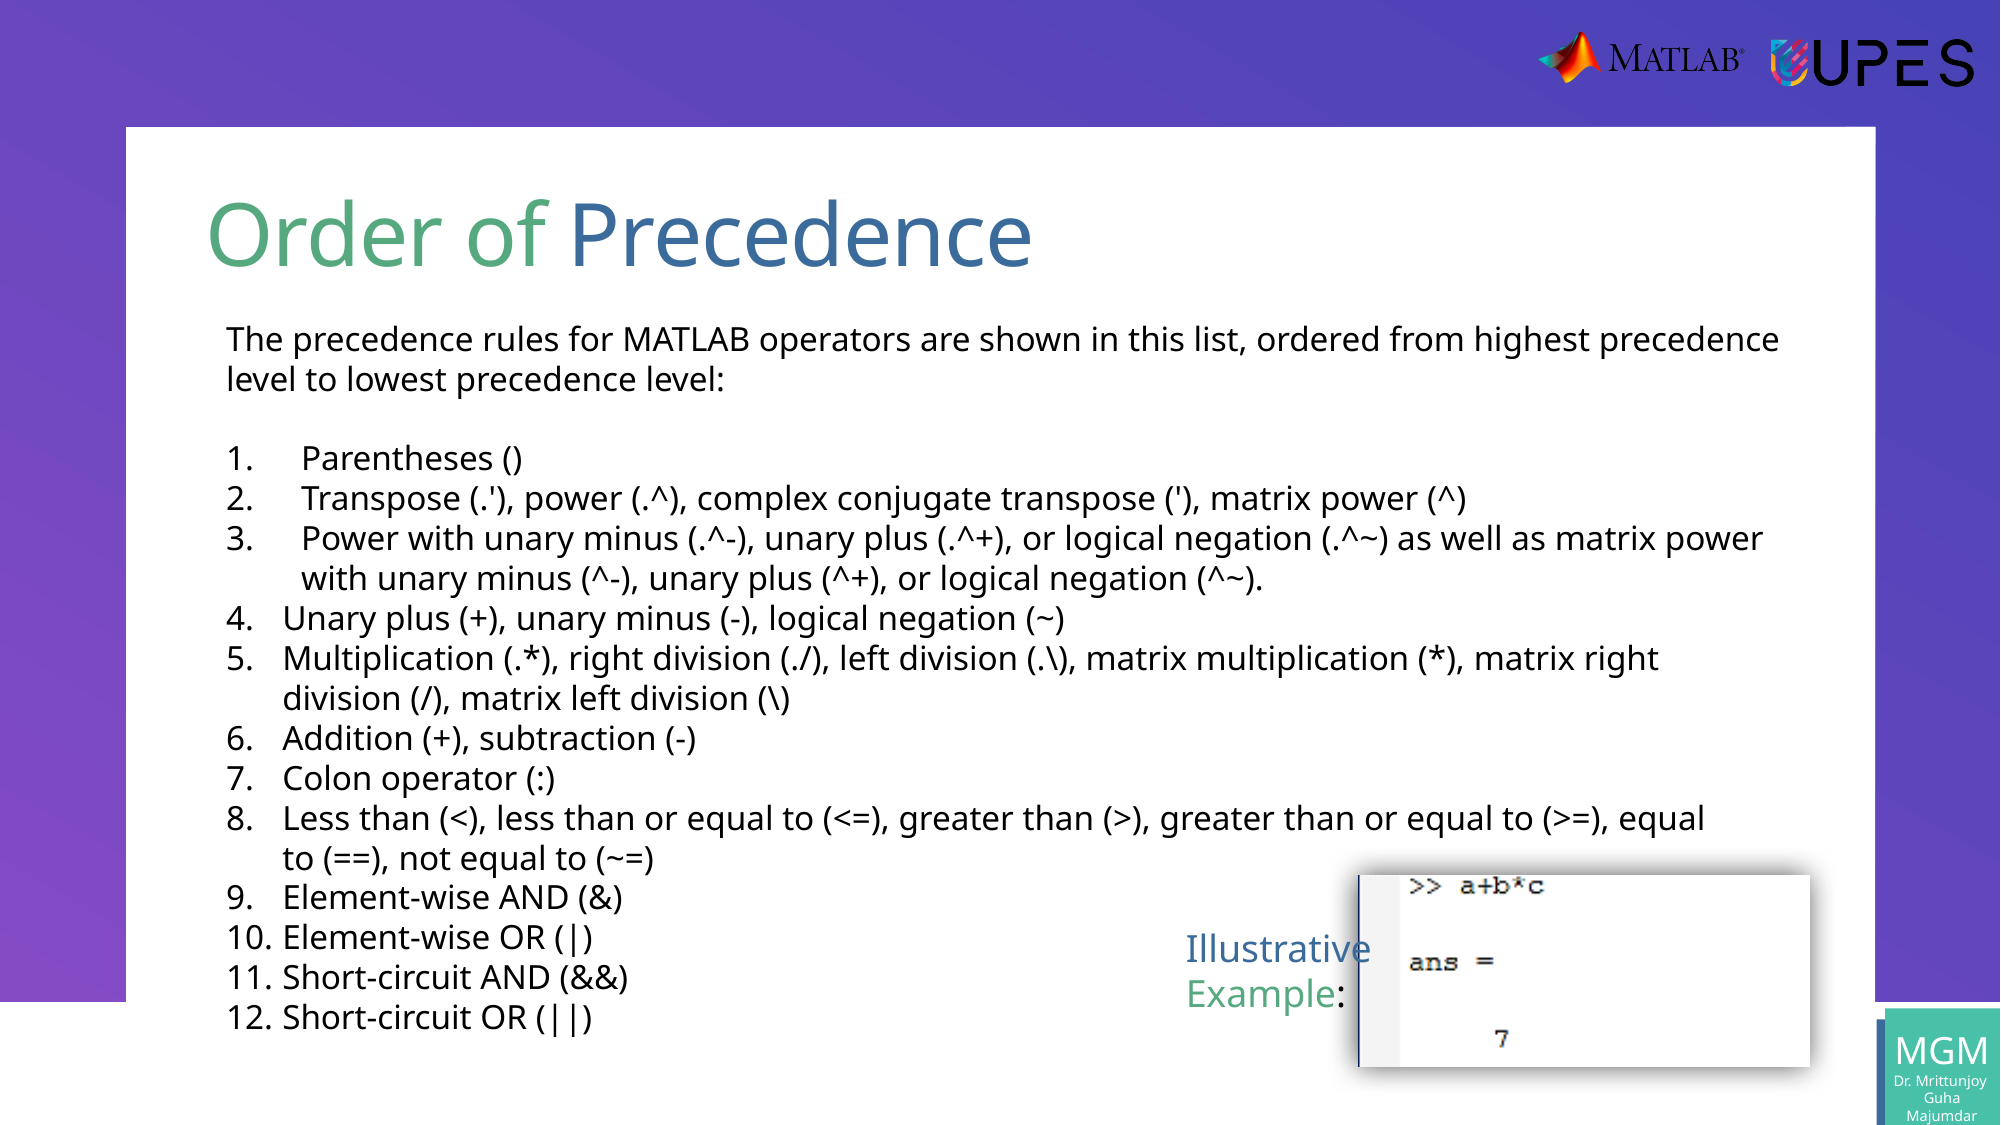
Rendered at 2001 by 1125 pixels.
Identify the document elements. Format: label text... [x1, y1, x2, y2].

list The precedence rules for MATLAB operators are shown in this list, ordered from highest precedence level to lowest precedence level: Parentheses () Transpose (.'), power (.^), complex conjugate transpose ('), matrix power (^) Power with unary minus (.^-), unary plus (.^+), or logical negation (.^~) as well as matrix power with unary minus (^-), unary plus (^+), or logical negation (^~). Unary plus (+), unary minus (-), logical negation (~) Multiplication (.*), right division (./), left division (.\), matrix multiplication (*), matrix right division (/), matrix left division (\) Addition (+), subtraction (-) Colon operator (:) Less than (<), less than or equal to (<=), greater than (>), greater than or equal to (>=), equal to (==), not equal to (~=) Element-wise AND (&) Element-wise OR (|) Short-circuit AND (&&) Short-circuit OR (||) [190, 317, 1809, 1051]
picture [1536, 0, 1746, 117]
picture [1771, 39, 1975, 87]
text_box MGM Dr. Mrittunjoy Guha Majumdar [1878, 1019, 2000, 1125]
text_box Illustrative Example: [1171, 918, 1387, 1068]
title Order of Precedence [190, 178, 1691, 317]
text_box [1884, 1007, 2000, 1019]
picture [1358, 875, 1810, 1067]
